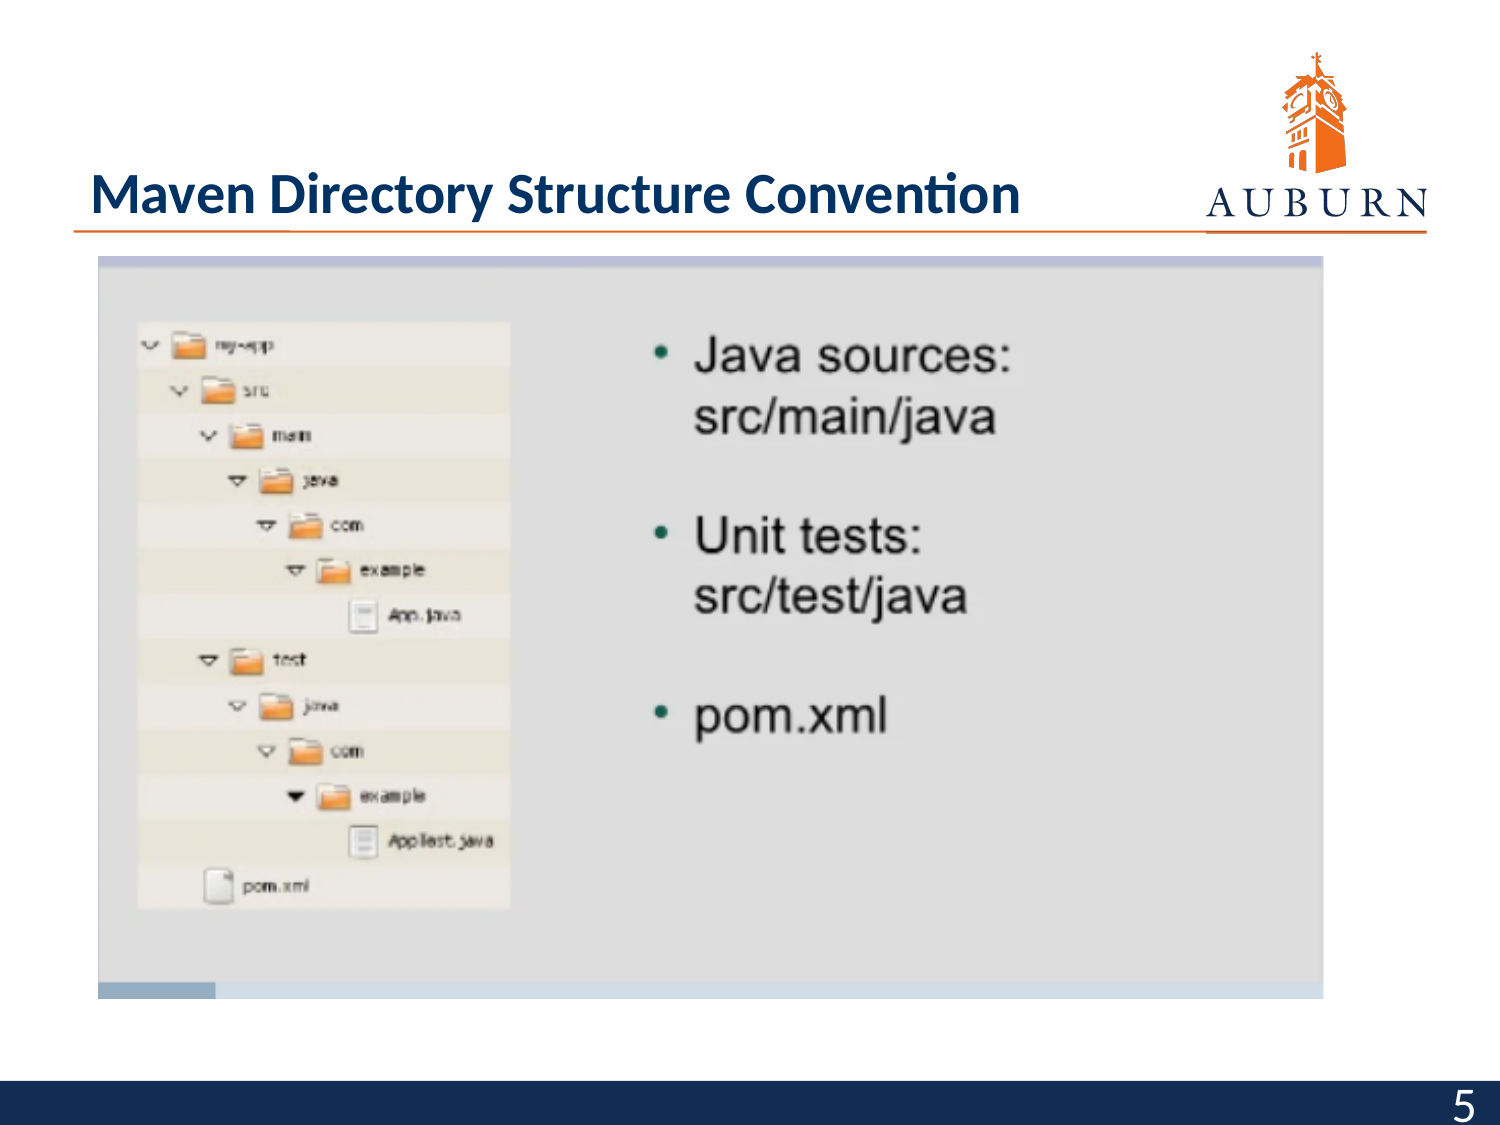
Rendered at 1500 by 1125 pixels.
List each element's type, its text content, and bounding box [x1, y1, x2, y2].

slide_number ‹#› [1154, 1080, 1492, 1125]
title Maven Directory Structure Convention [75, 45, 1216, 233]
picture [1205, 52, 1427, 242]
picture [98, 256, 1326, 1000]
